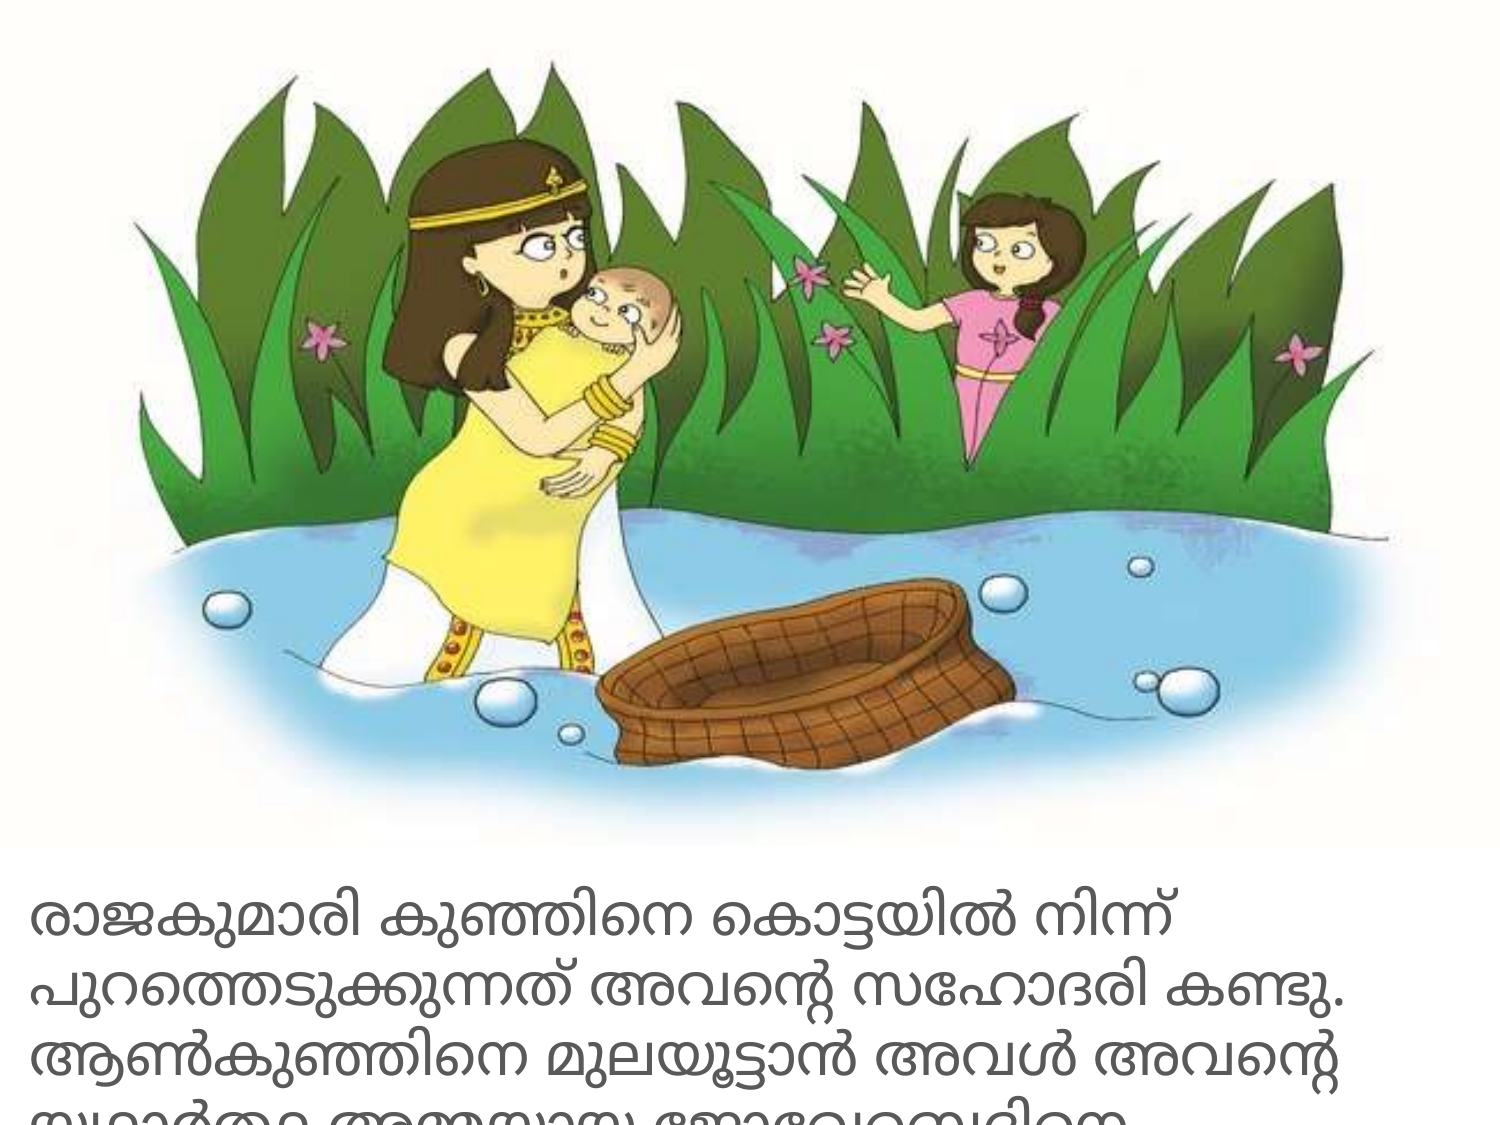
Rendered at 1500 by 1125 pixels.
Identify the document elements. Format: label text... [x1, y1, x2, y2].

picture [0, 0, 1500, 847]
text_box രാജകുമാരി കുഞ്ഞിനെ കൊട്ടയിൽ നിന്ന് പുറത്തെടുക്കുന്നത് അവന്റെ സഹോദരി കണ്ടു. ആൺകുഞ്ഞിനെ മുലയൂട്ടാൻ അവൾ അവന്റെ യഥാർത്ഥ അമ്മയായ ജോഖേബെദിനെ പരിചയപ്പെടുത്തി. [14, 869, 1500, 1125]
